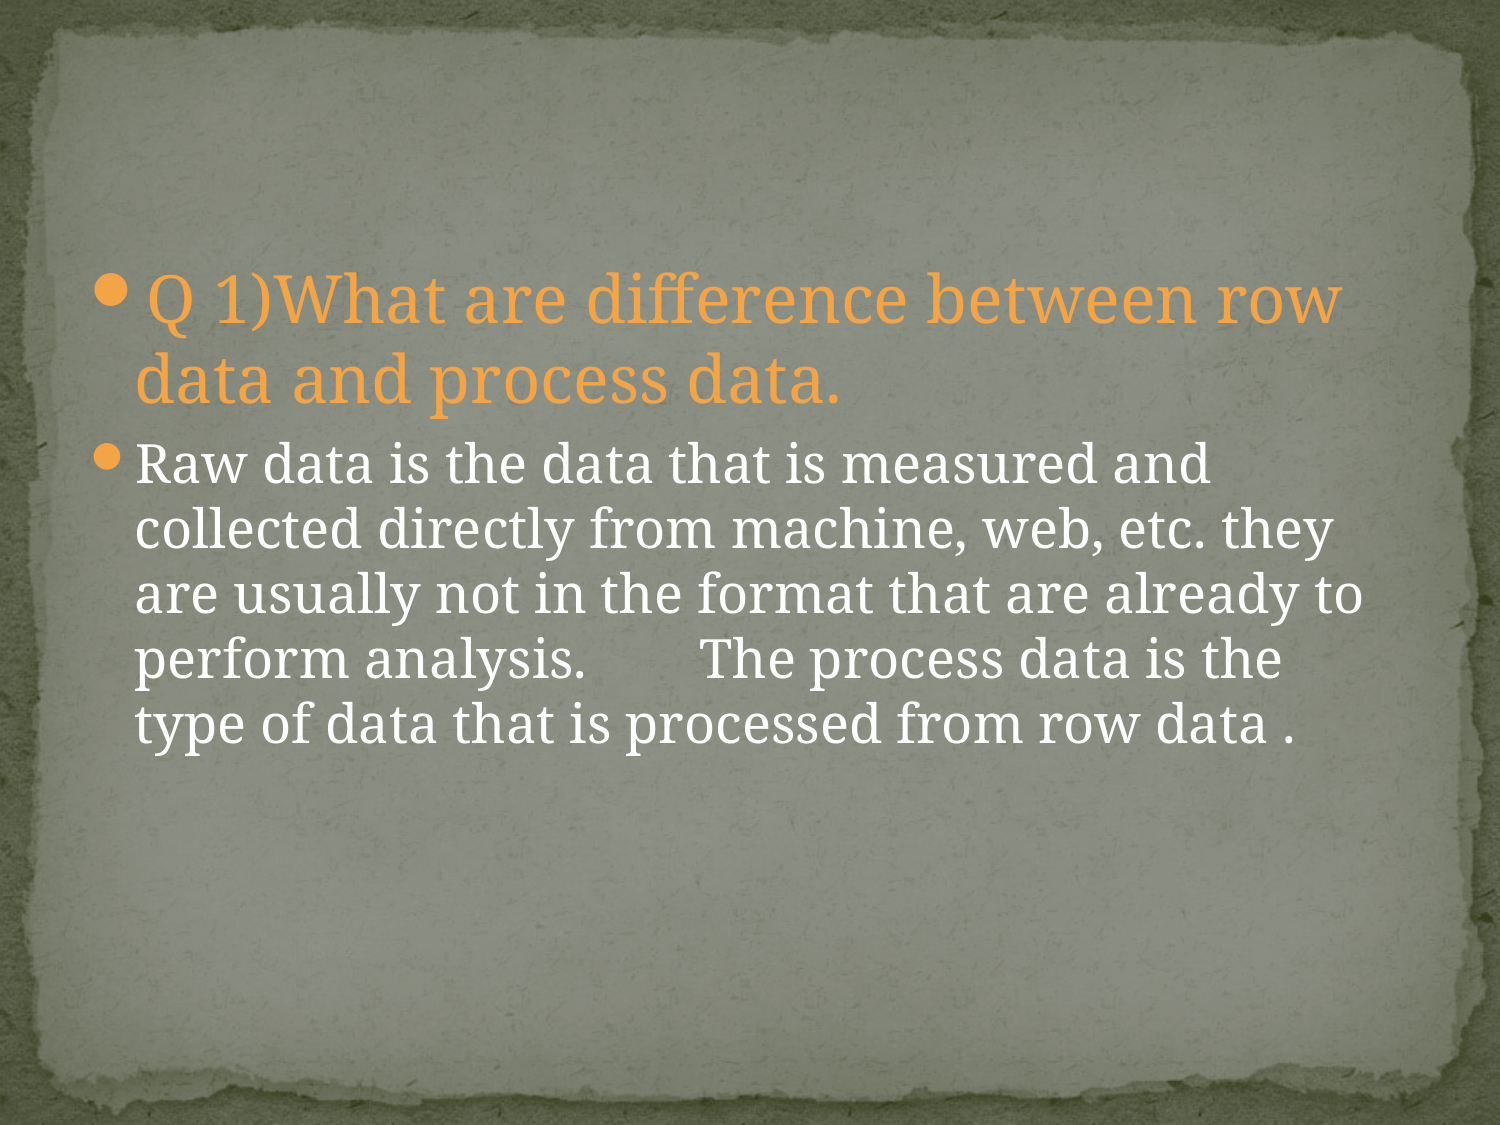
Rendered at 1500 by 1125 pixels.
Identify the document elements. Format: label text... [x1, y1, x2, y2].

list Q 1)What are difference between row data and process data. Raw data is the data that is measured and collected directly from machine, web, etc. they are usually not in the format that are already to perform analysis. The process data is the type of data that is processed from row data . [75, 249, 1425, 1000]
